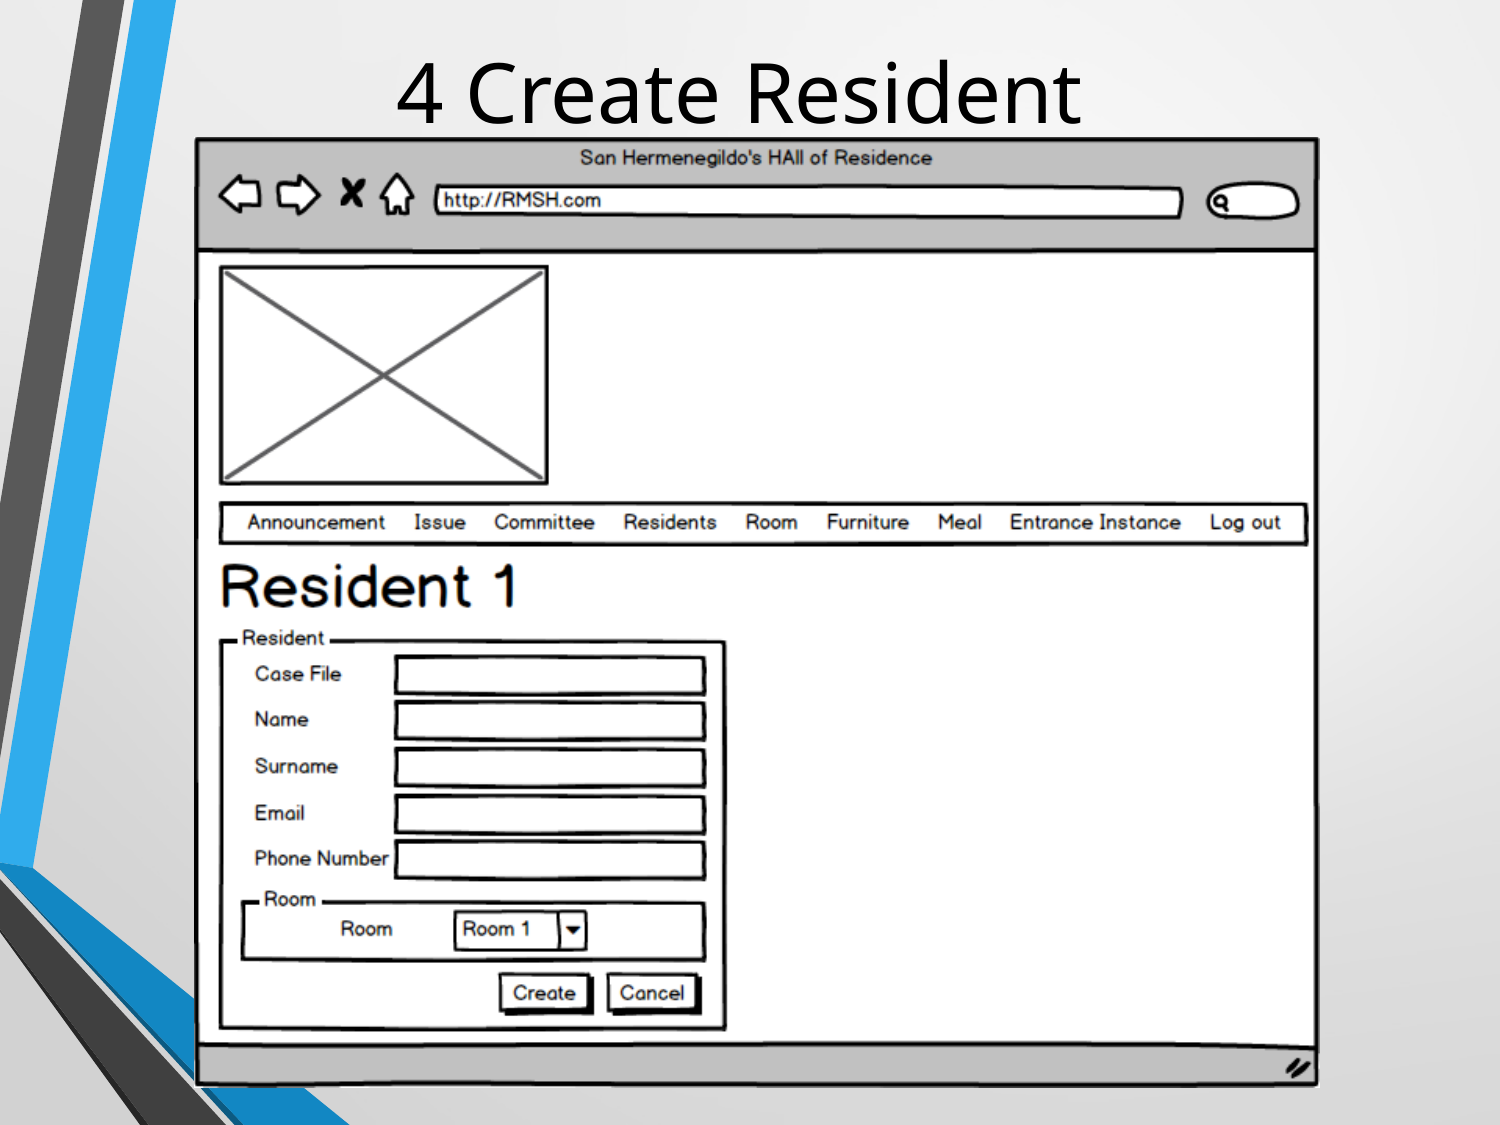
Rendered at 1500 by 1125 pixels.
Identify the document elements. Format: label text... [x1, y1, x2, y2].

title 4 Create Resident [64, 18, 1415, 163]
picture [194, 136, 1320, 1088]
